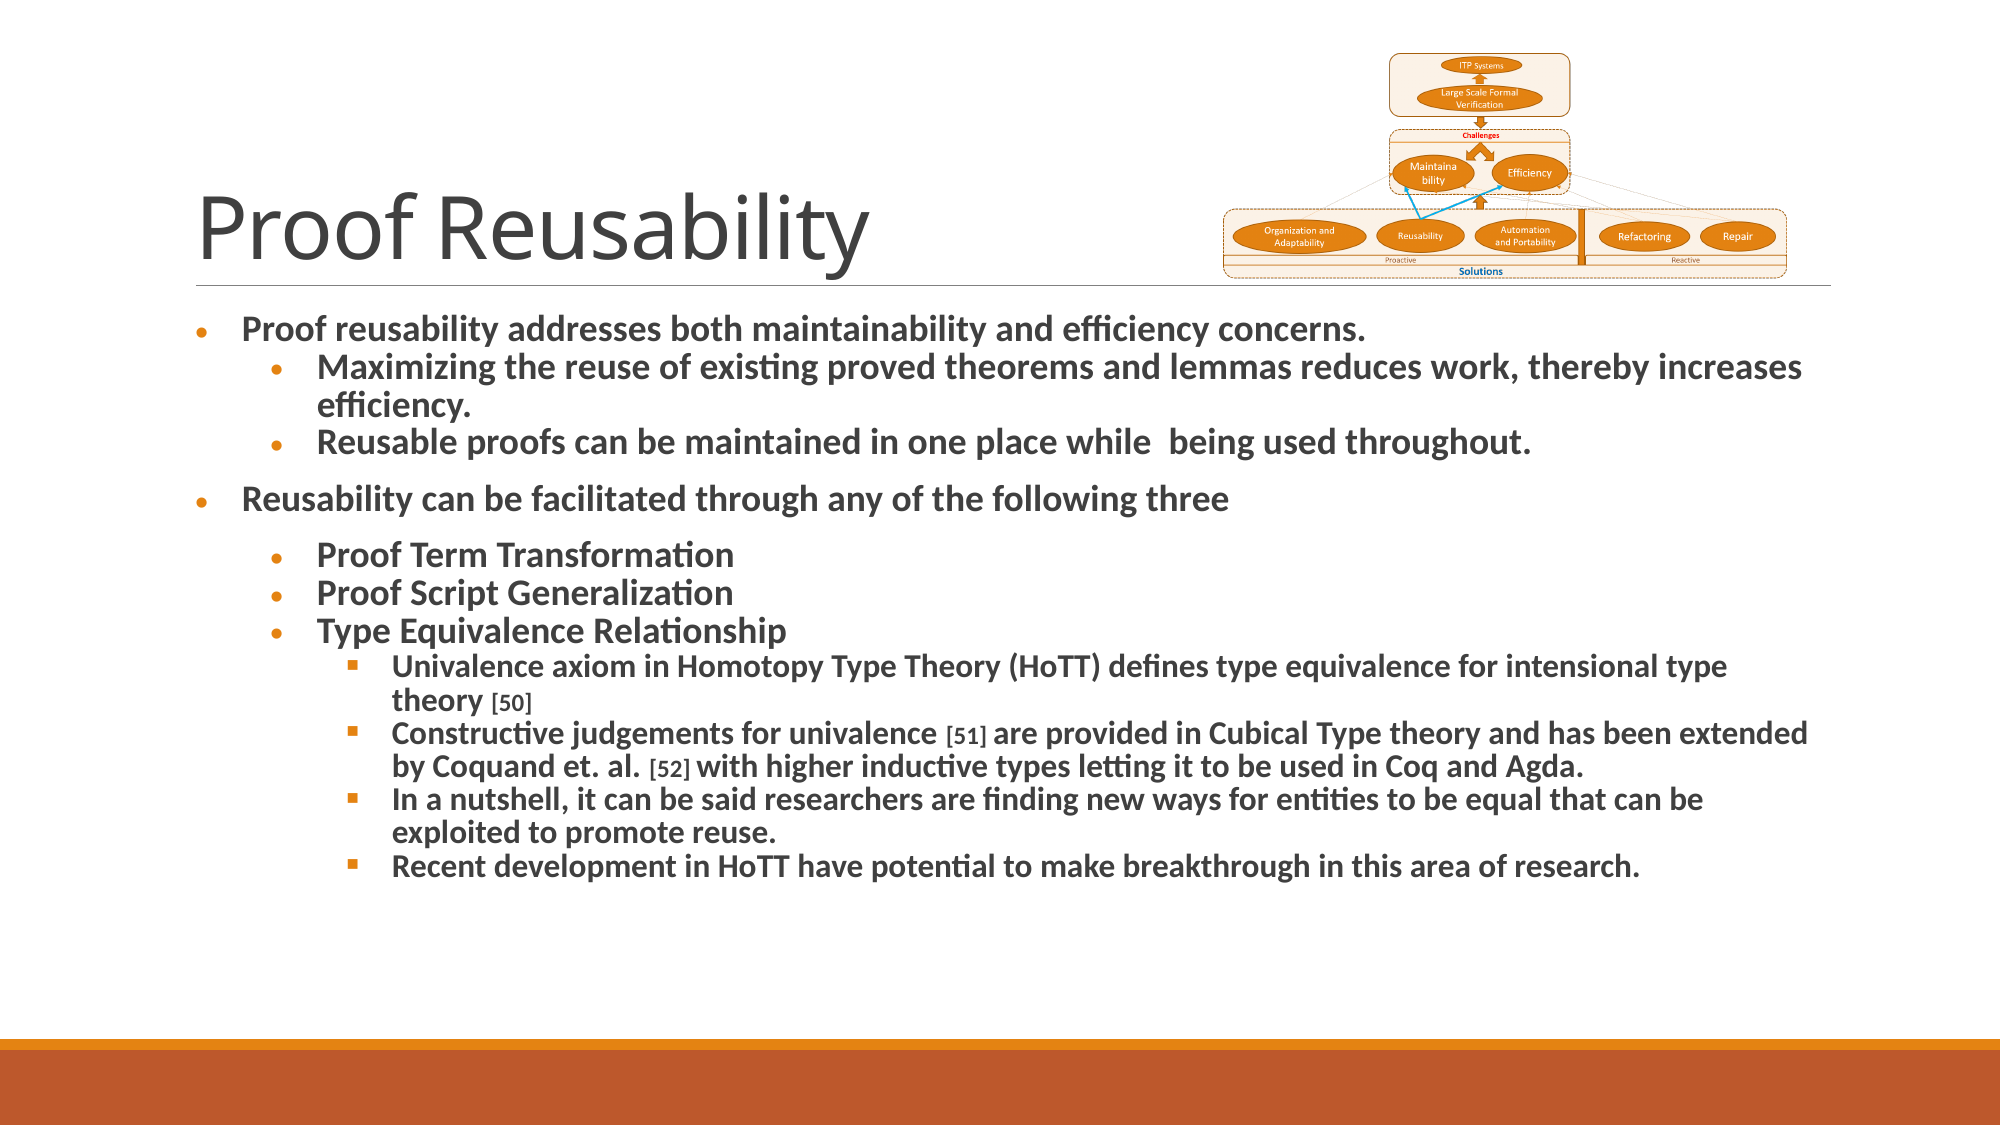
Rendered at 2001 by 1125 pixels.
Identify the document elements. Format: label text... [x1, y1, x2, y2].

table_header Proof reusability addresses both maintainability and efficiency concerns. Maximizing the reuse of existing proved theorems and lemmas reduces work, thereby increases efficiency. Reusable proofs can be maintained in one place while being used throughout. Reusability can be facilitated through any of the following three Proof Term Transformation Proof Script Generalization Type Equivalence Relationship Univalence axiom in Homotopy Type Theory (HoTT) defines type equivalence for intensional type theory [50] Constructive judgements for univalence [51] are provided in Cubical Type theory and has been extended by Coquand et. al. [52] with higher inductive types letting it to be used in Coq and Agda. In a nutshell, it can be said researchers are finding new ways for entities to be equal that can be exploited to promote reuse. Recent development in HoTT have potential to make breakthrough in this area of research. [181, 307, 1829, 1018]
picture [1222, 53, 1788, 286]
title Proof Reusability [180, 47, 1830, 285]
